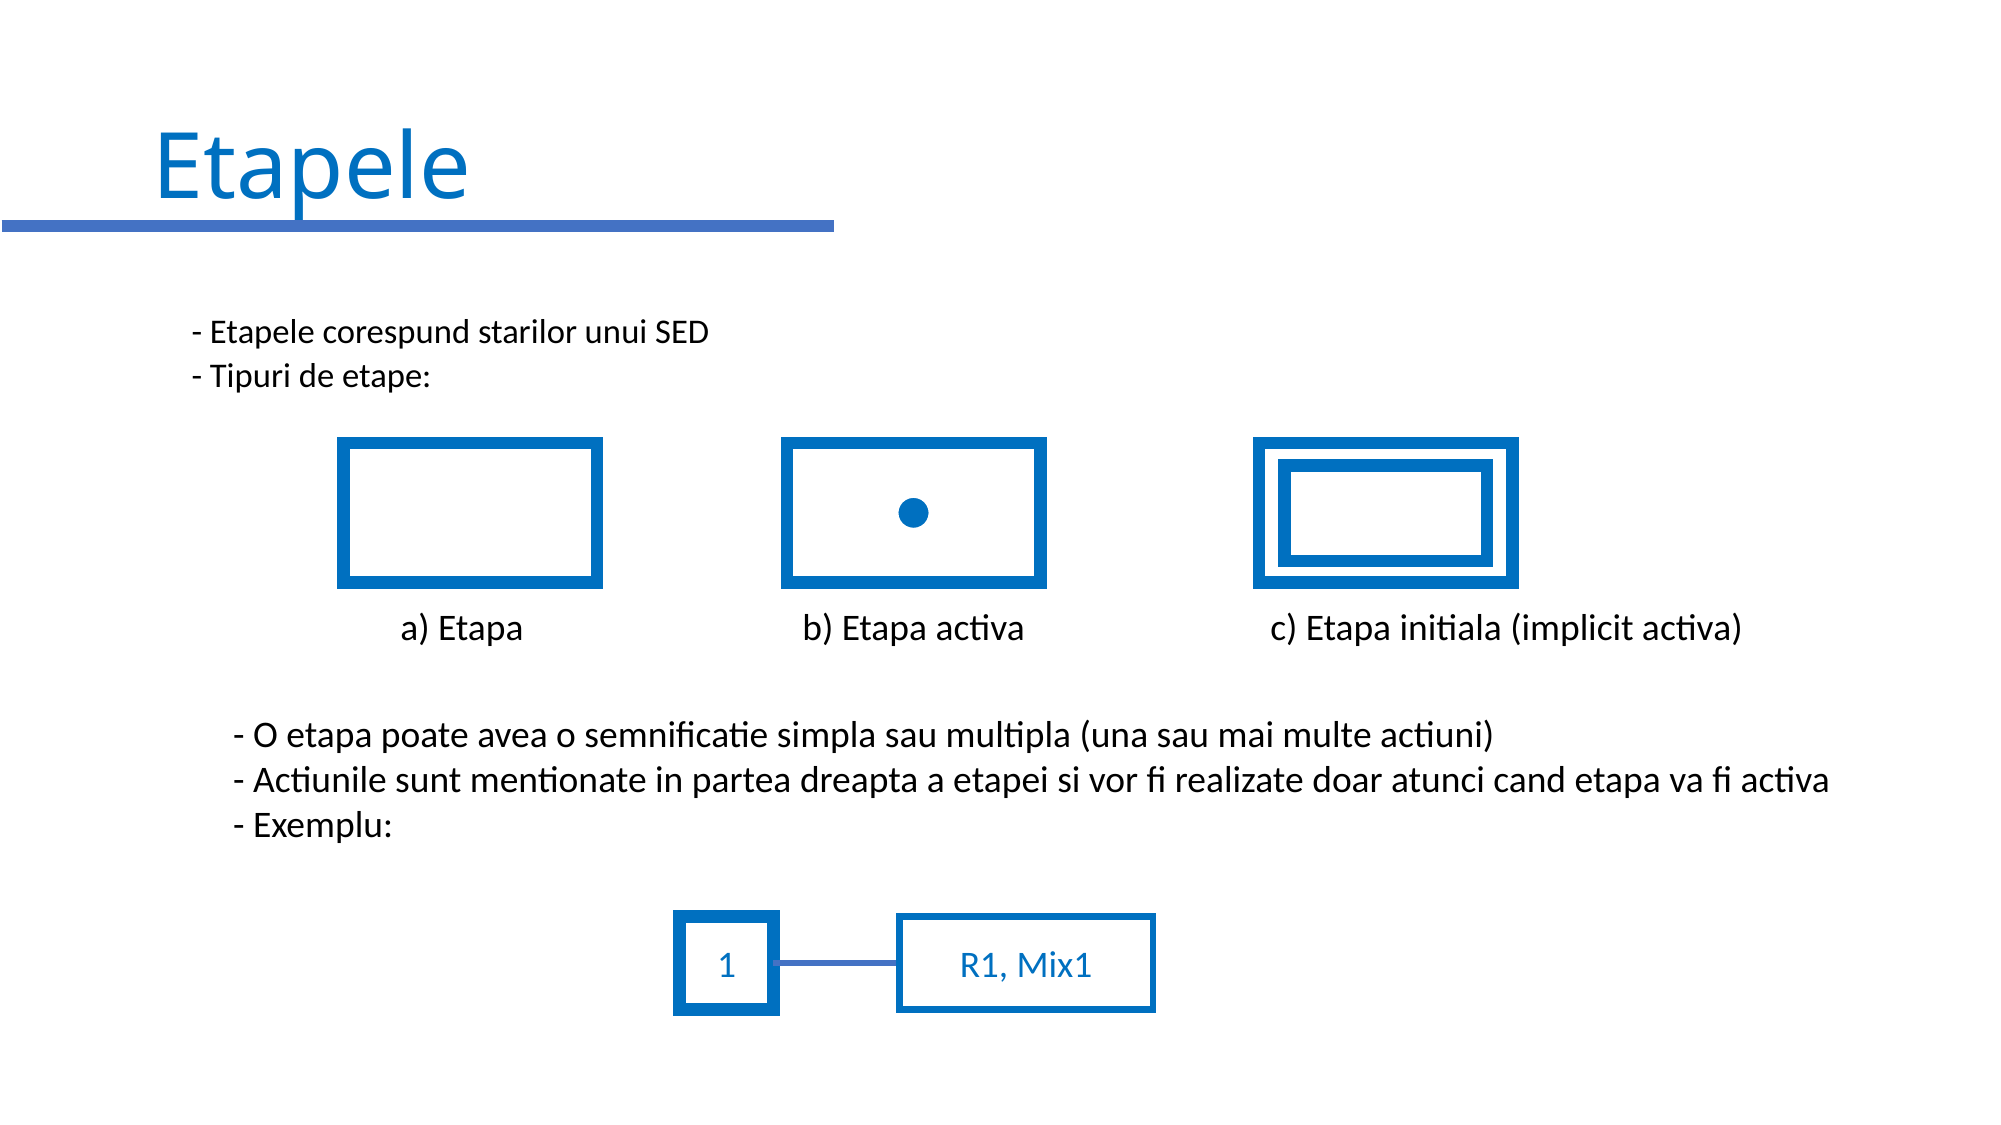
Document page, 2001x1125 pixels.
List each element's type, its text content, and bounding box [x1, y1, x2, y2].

text_box a) Etapa [385, 595, 539, 656]
text_box [786, 442, 1041, 583]
text_box 1 [679, 916, 774, 1010]
text_box c) Etapa initiala (implicit activa) [1255, 595, 1758, 656]
text_box - O etapa poate avea o semnificatie simpla sau multipla (una sau mai multe actiuni) - Actiunile sunt mentionate in partea dreapta a etapei si vor fi realizate doar atunci cand etapa va fi activa - Exemplu: [218, 702, 1847, 853]
title Etapele [137, 59, 1863, 278]
text_box [1283, 464, 1488, 562]
list - Etapele corespund starilor unui SED - Tipuri de etape: [109, 306, 1835, 404]
text_box b) Etapa activa [787, 595, 1041, 656]
text_box [343, 442, 598, 583]
text_box R1, Mix1 [898, 916, 1154, 1010]
text_box [1258, 442, 1514, 583]
text_box [896, 495, 931, 530]
